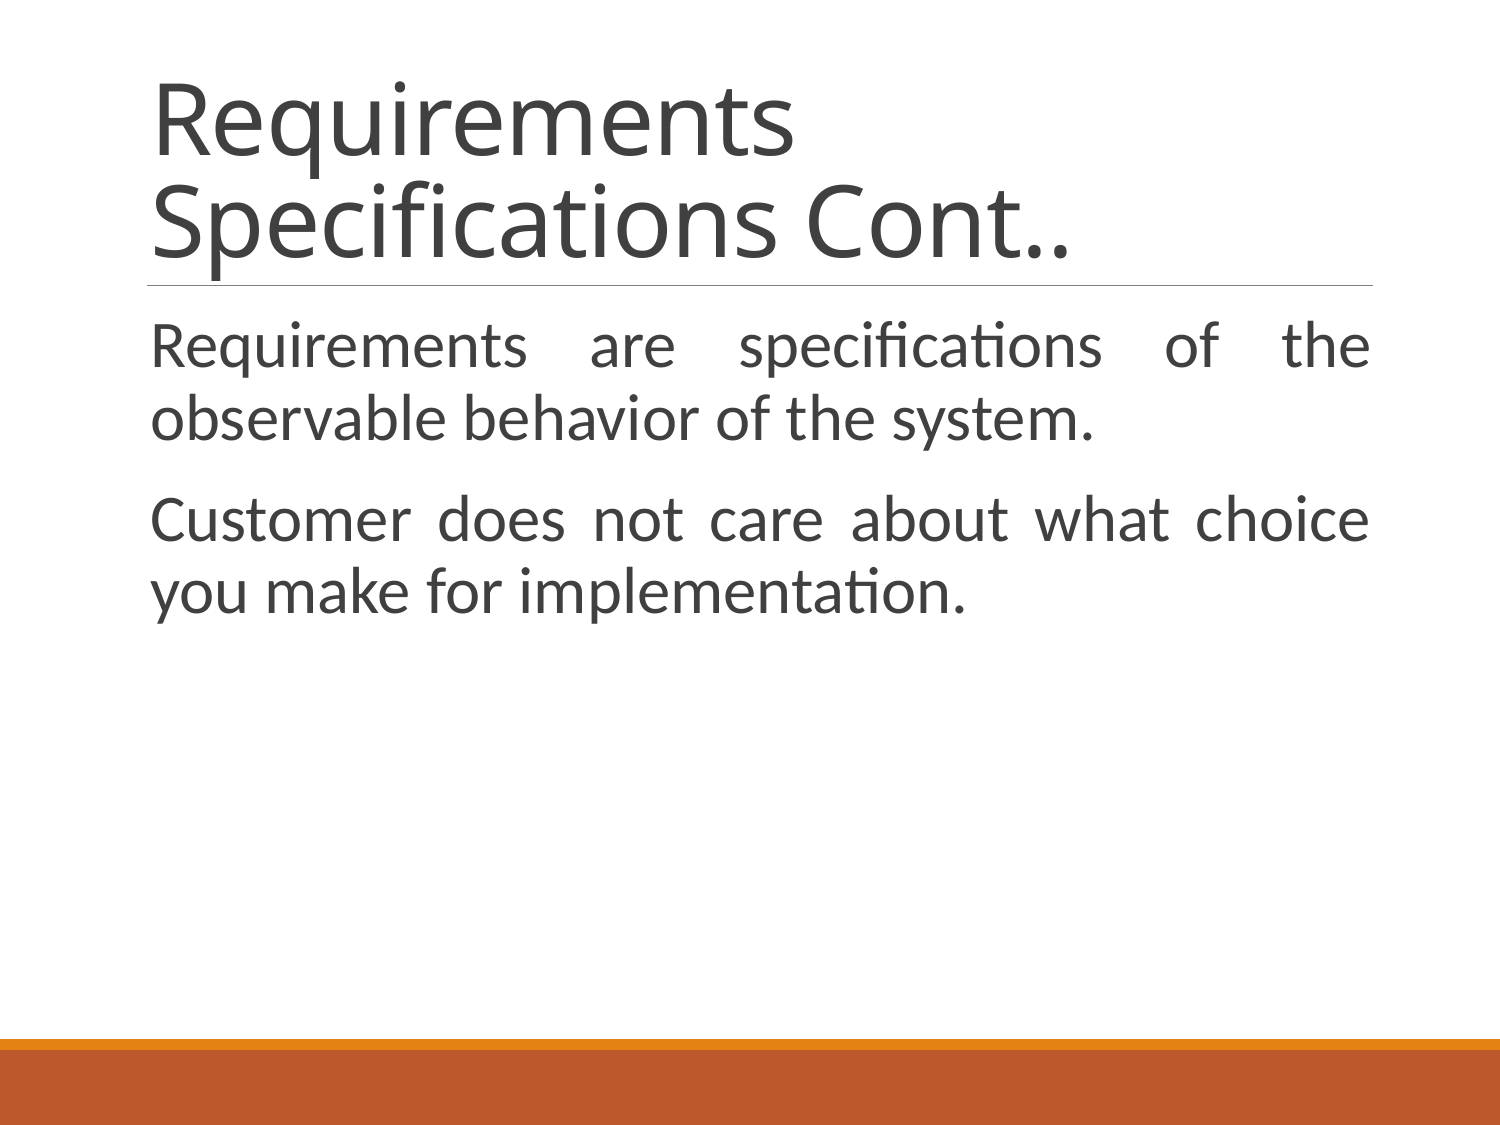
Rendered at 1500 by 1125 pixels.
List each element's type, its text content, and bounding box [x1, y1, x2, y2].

list Requirements are specifications of the observable behavior of the system. Customer does not care about what choice you make for implementation. [135, 302, 1373, 963]
title Requirements Specifications Cont.. [135, 47, 1373, 285]
